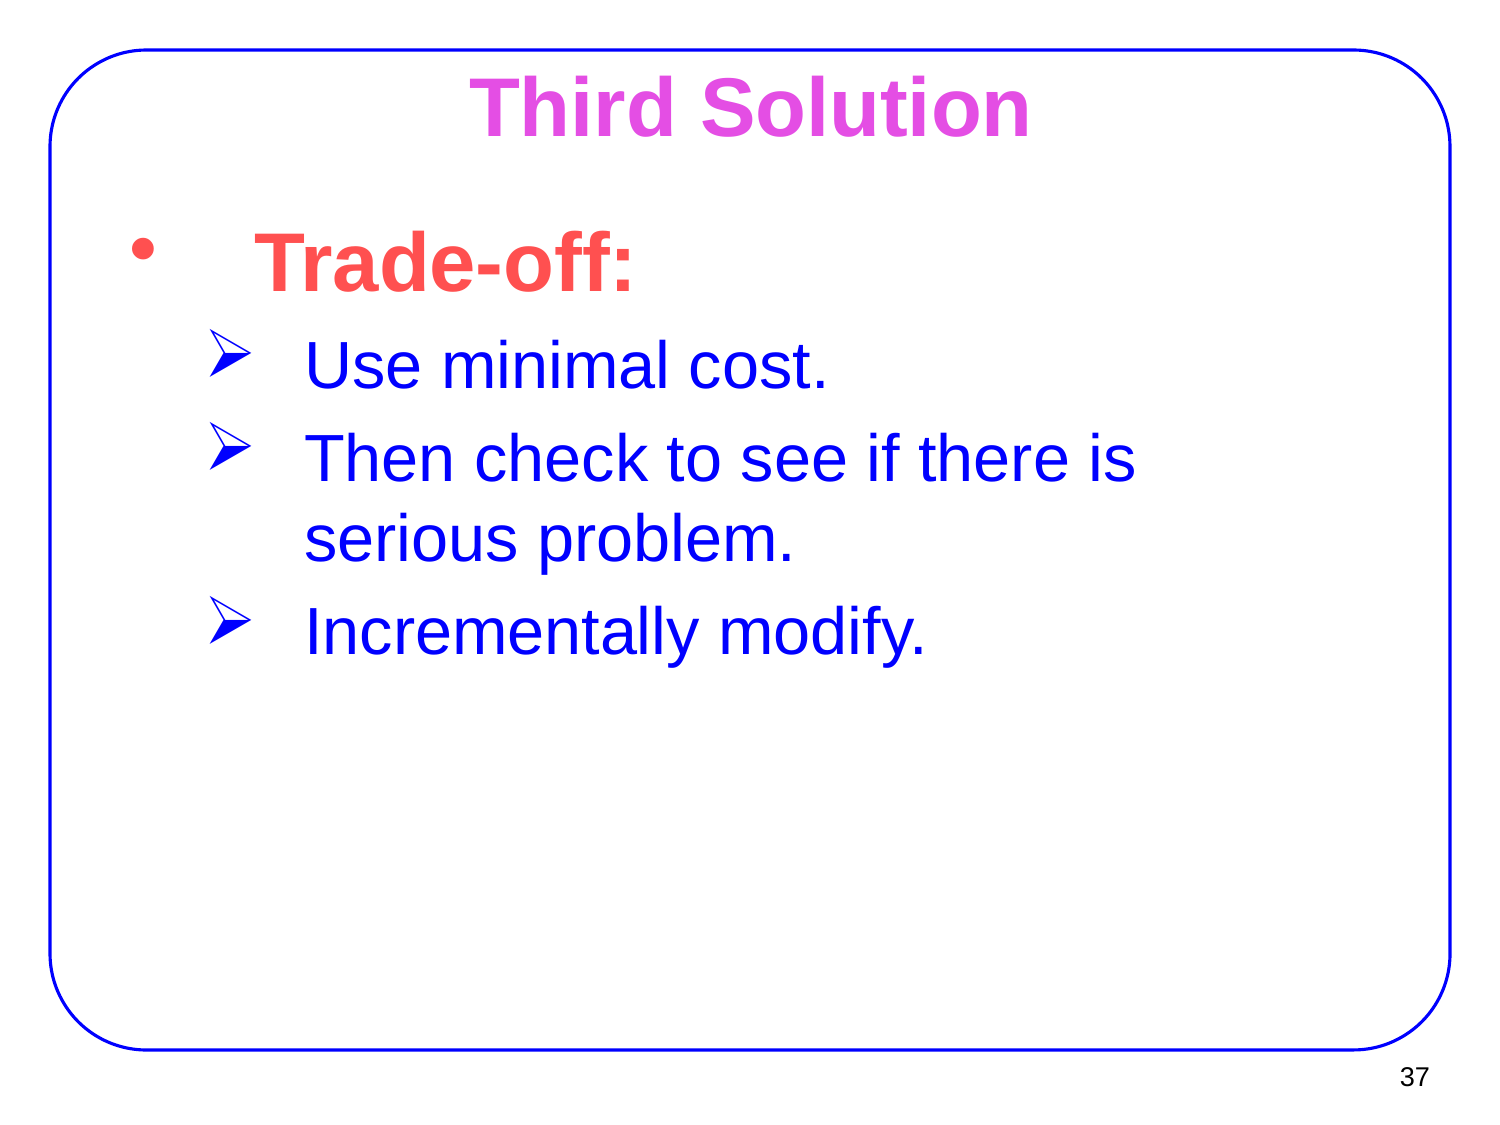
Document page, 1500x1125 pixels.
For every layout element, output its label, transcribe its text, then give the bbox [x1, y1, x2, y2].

list Trade-off: Use minimal cost. Then check to see if there is serious problem. Incrementally modify. [112, 200, 1388, 963]
title Third Solution [113, 66, 1389, 140]
slide_number 37 [1351, 1047, 1444, 1104]
